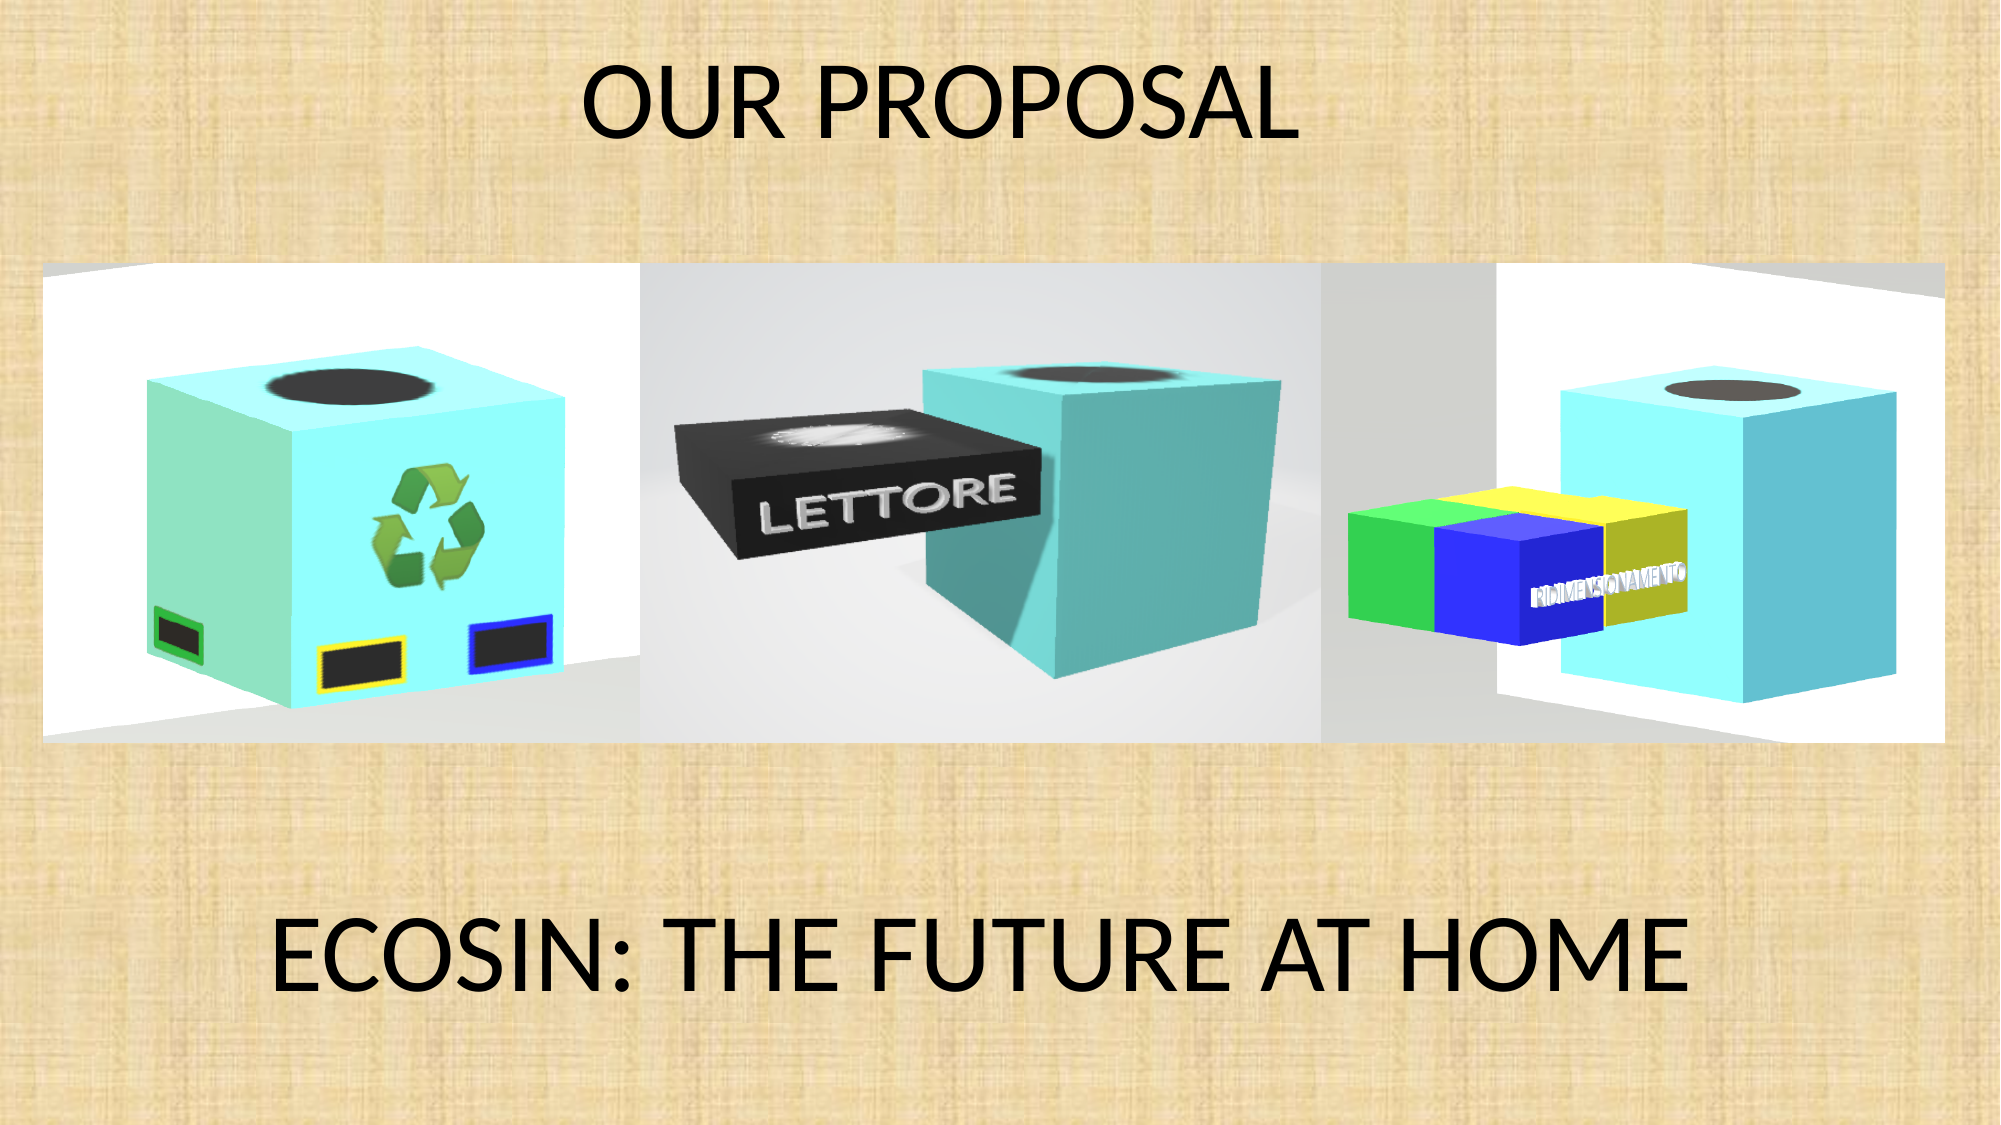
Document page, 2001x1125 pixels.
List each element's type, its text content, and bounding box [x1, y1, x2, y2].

text_box ECOSIN: THE FUTURE AT HOME [252, 871, 1709, 1022]
picture [43, 263, 1945, 743]
text_box OUR PROPOSAL [565, 18, 1317, 169]
